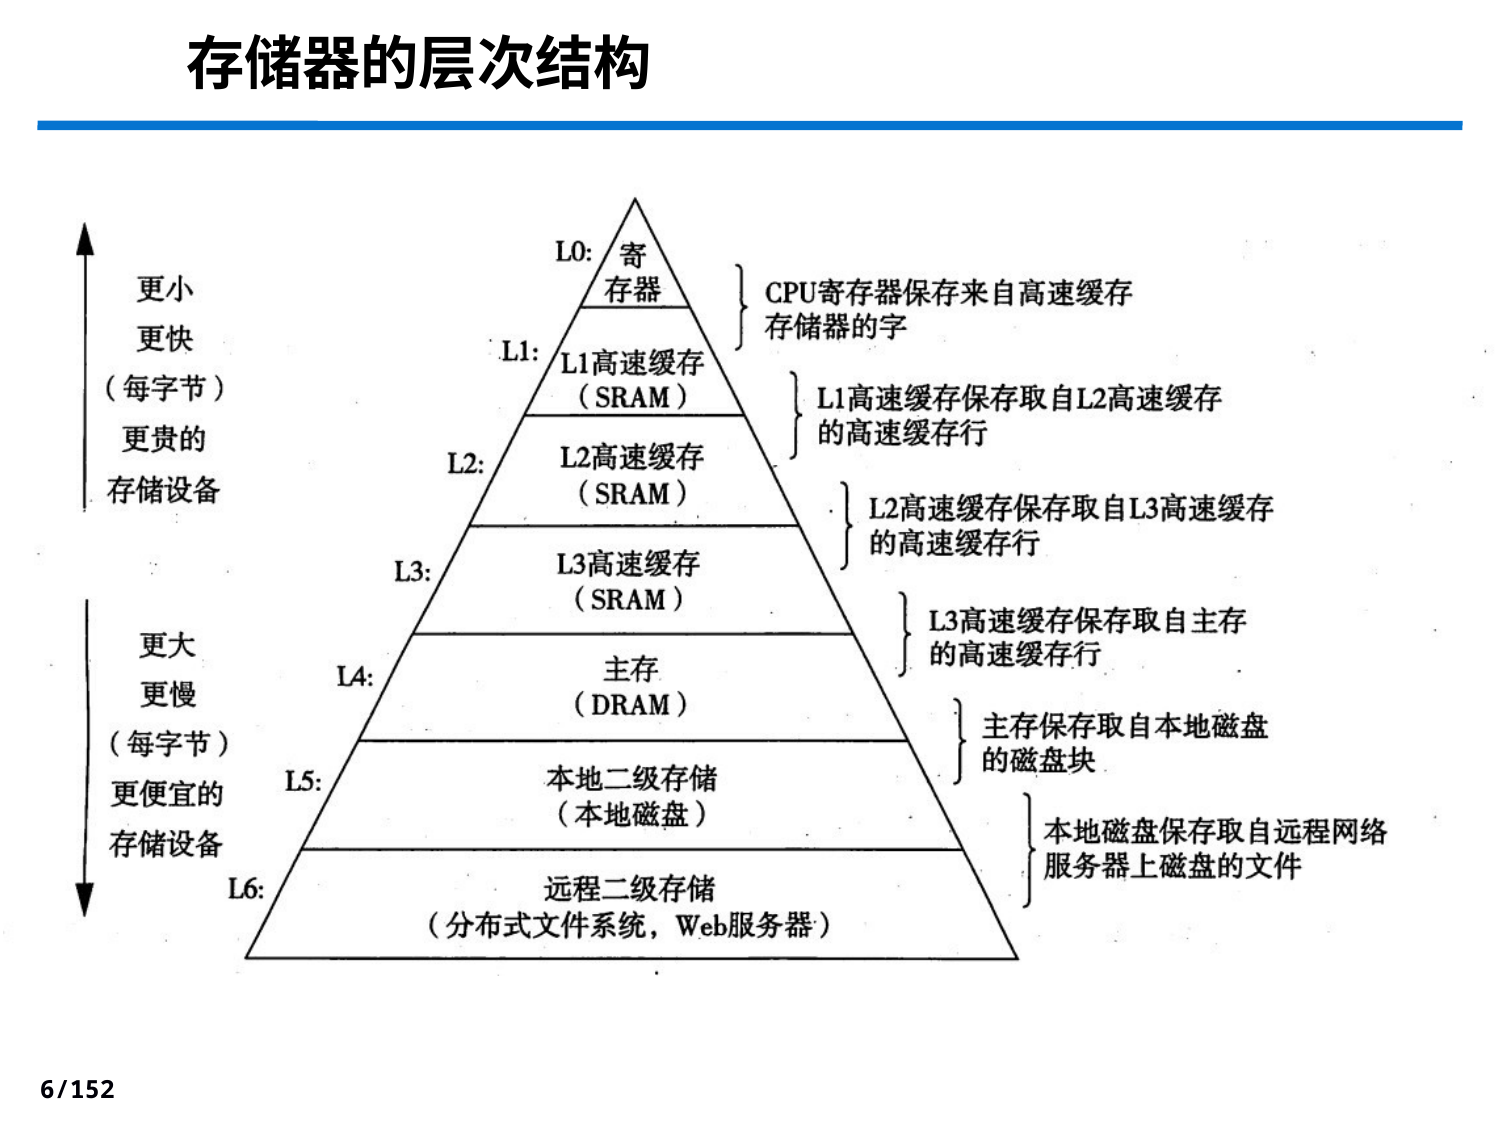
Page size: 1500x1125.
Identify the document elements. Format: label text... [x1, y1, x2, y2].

text_box 存储器的层次结构 [171, 19, 809, 104]
picture [3, 166, 1498, 977]
